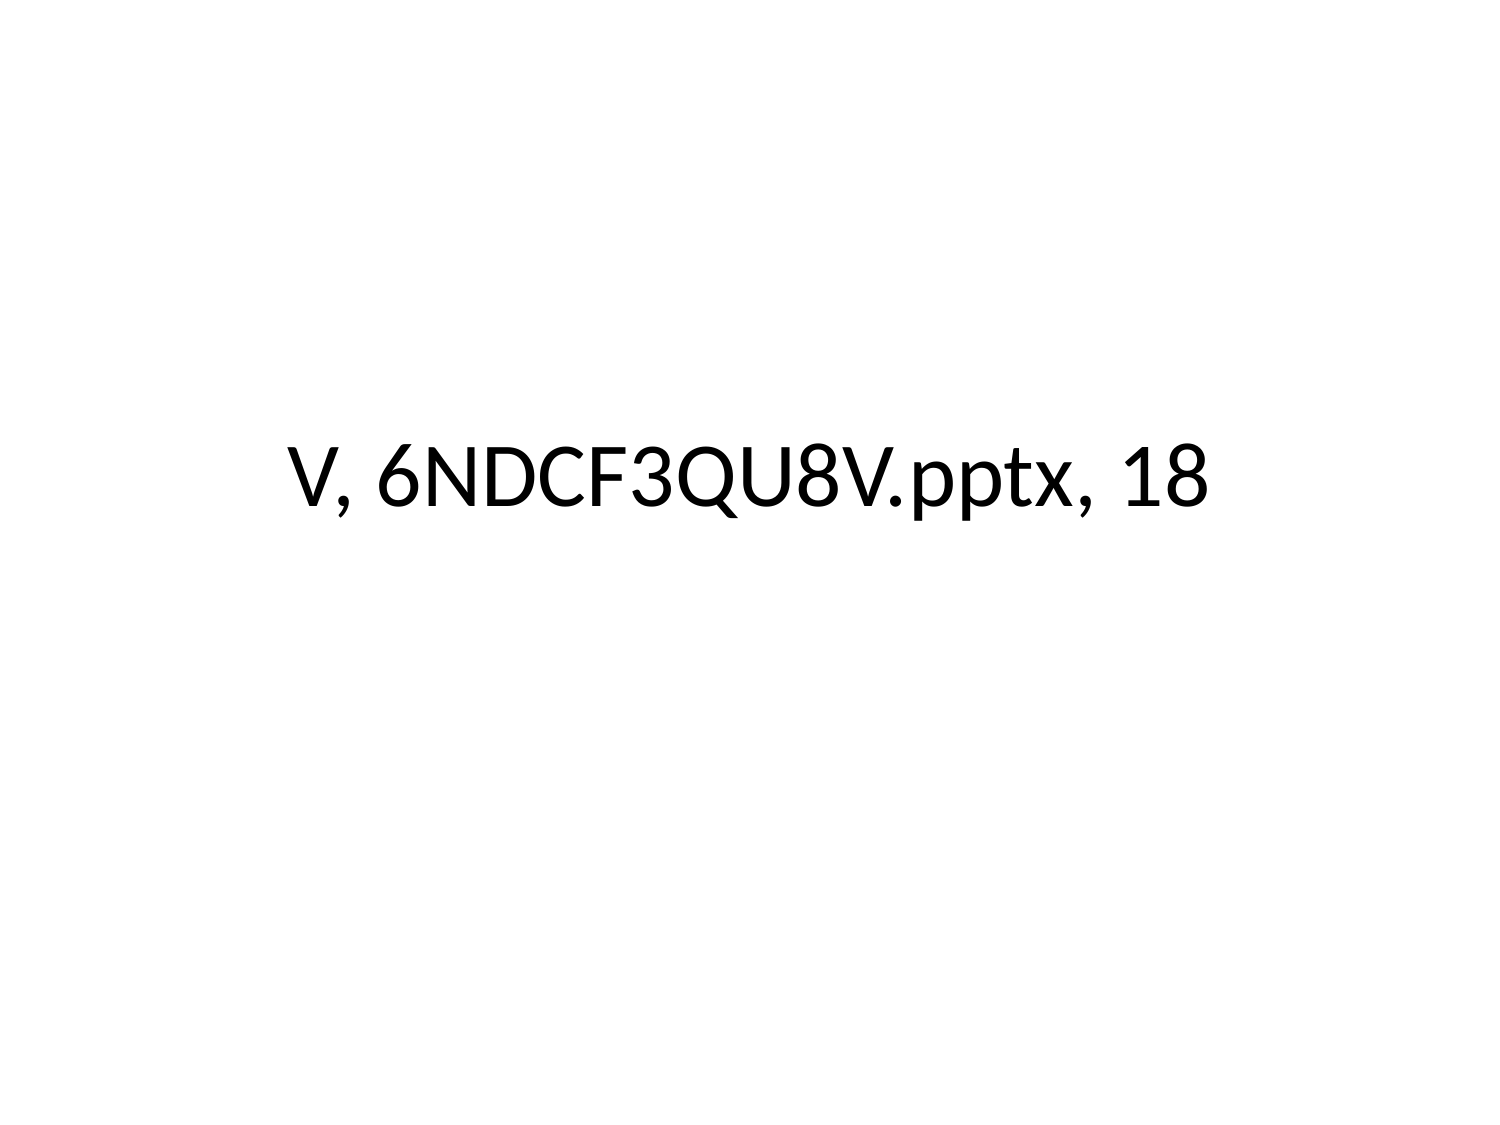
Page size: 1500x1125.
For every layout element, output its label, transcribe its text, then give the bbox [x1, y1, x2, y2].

title V, 6NDCF3QU8V.pptx, 18 [112, 349, 1388, 591]
